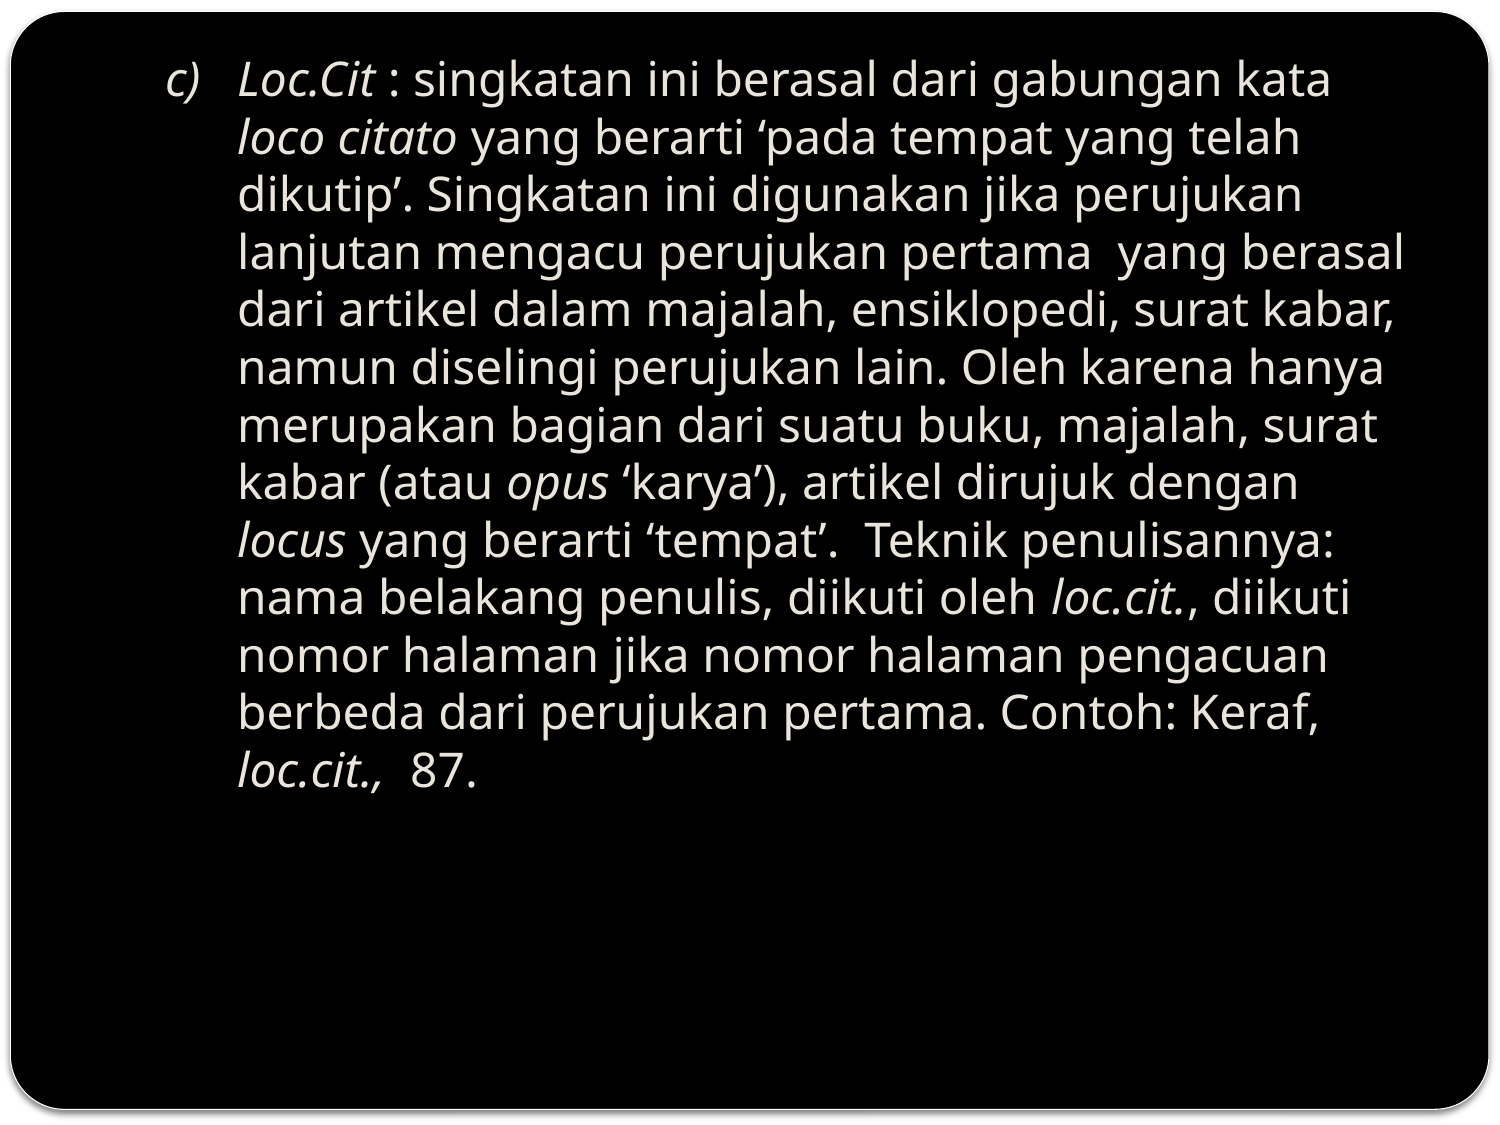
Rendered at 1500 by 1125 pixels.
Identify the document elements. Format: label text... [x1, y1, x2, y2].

title Loc.Cit : singkatan ini berasal dari gabungan kata loco citato yang berarti ‘pada tempat yang telah dikutip’. Singkatan ini digunakan jika perujukan lanjutan mengacu perujukan pertama yang berasal dari artikel dalam majalah, ensiklopedi, surat kabar, namun diselingi perujukan lain. Oleh karena hanya merupakan bagian dari suatu buku, majalah, surat kabar (atau opus ‘karya’), artikel dirujuk dengan locus yang berarti ‘tempat’. Teknik penulisannya: nama belakang penulis, diikuti oleh loc.cit., diikuti nomor halaman jika nomor halaman pengacuan berbeda dari perujukan pertama. Contoh: Keraf, loc.cit., 87. [149, 37, 1426, 1043]
